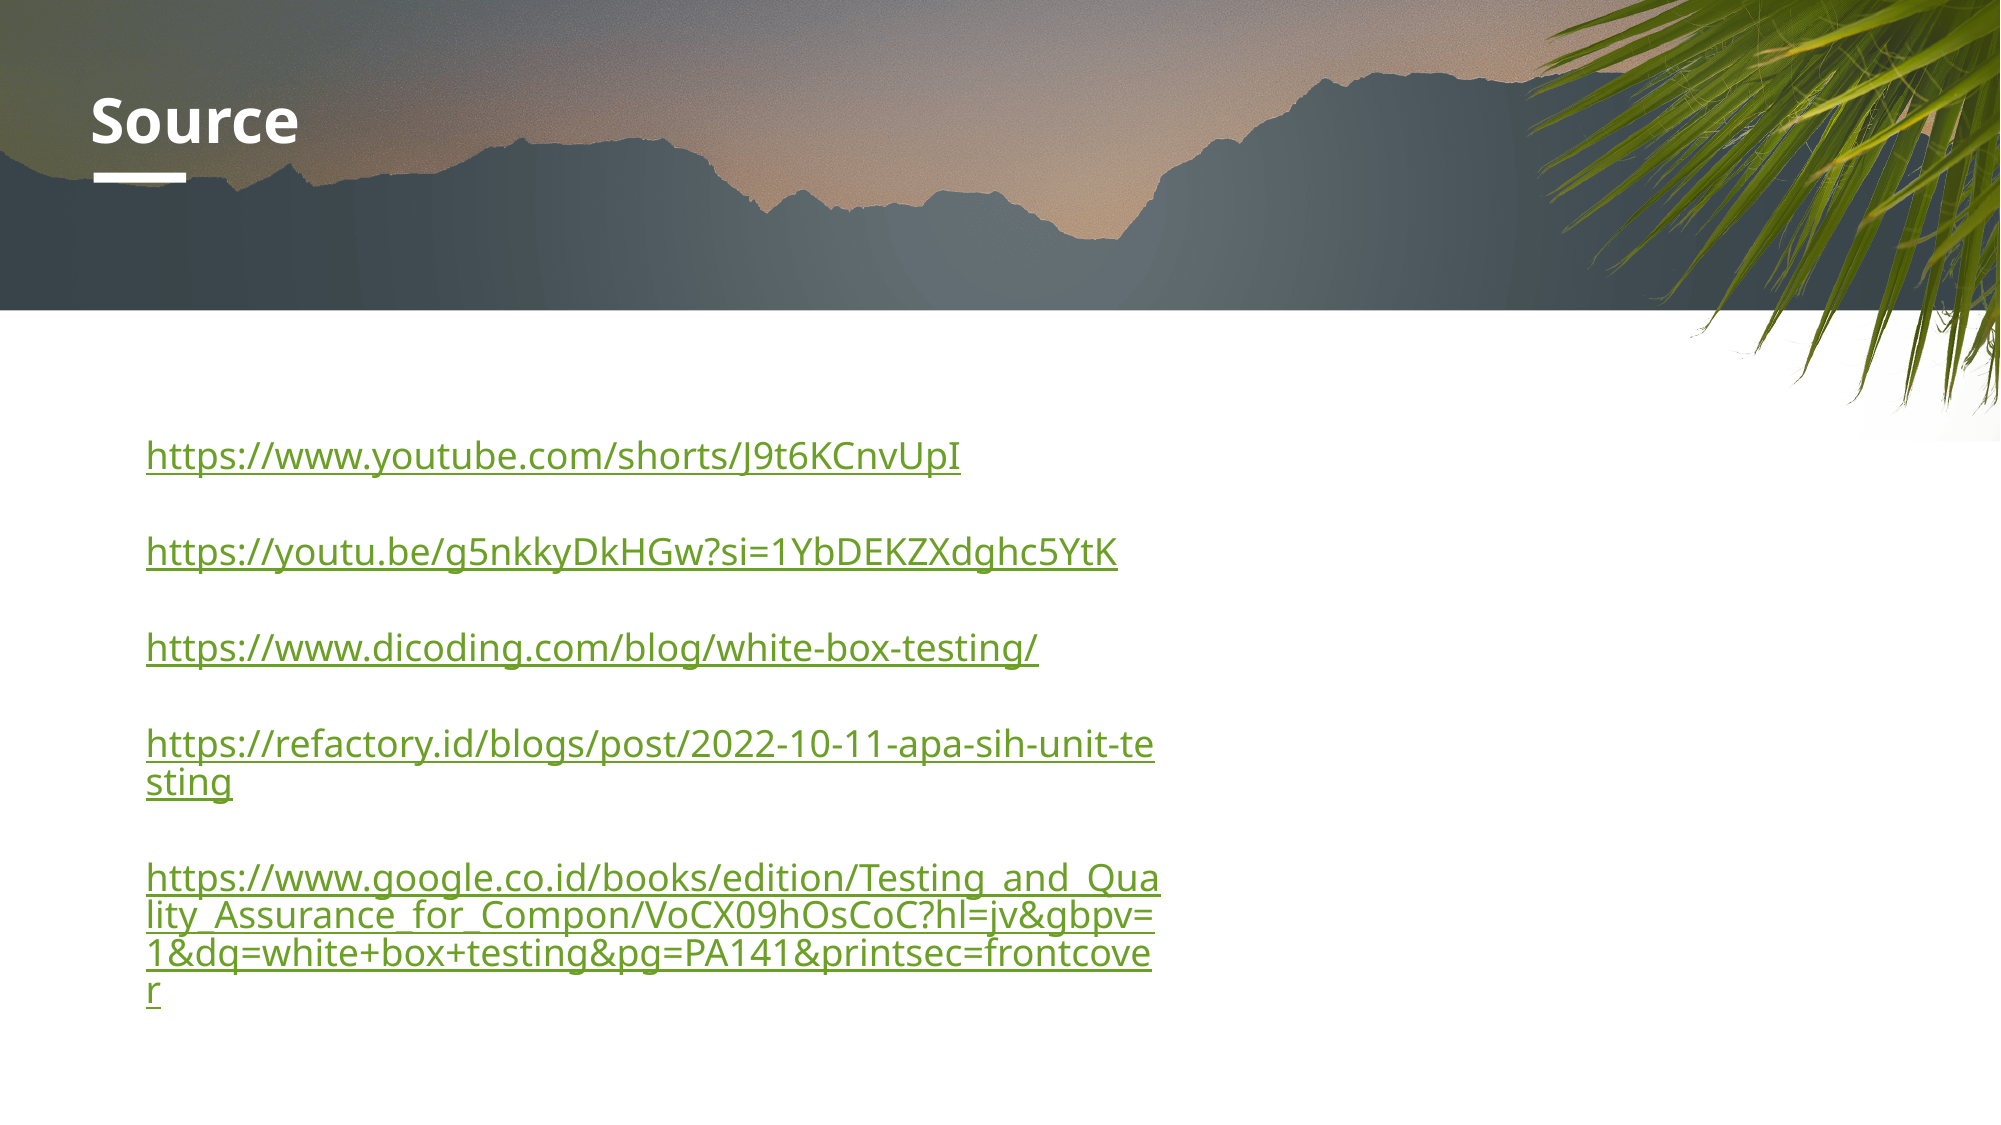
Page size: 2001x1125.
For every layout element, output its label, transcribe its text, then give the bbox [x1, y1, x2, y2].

picture [0, 0, 2000, 460]
title Source [75, 59, 1839, 188]
text_box https://www.youtube.com/shorts/J9t6KCnvUpI https://youtu.be/g5nkkyDkHGw?si=1YbDEKZXdghc5YtK https://www.dicoding.com/blog/white-box-testing/ https://refactory.id/blogs/post/2022-10-11-apa-sih-unit-testing https://www.google.co.id/books/edition/Testing_and_Quality_Assurance_for_Compon/VoCX09hOsCoC?hl=jv&gbpv=1&dq=white+box+testing&pg=PA141&printsec=frontcover [130, 424, 1181, 920]
